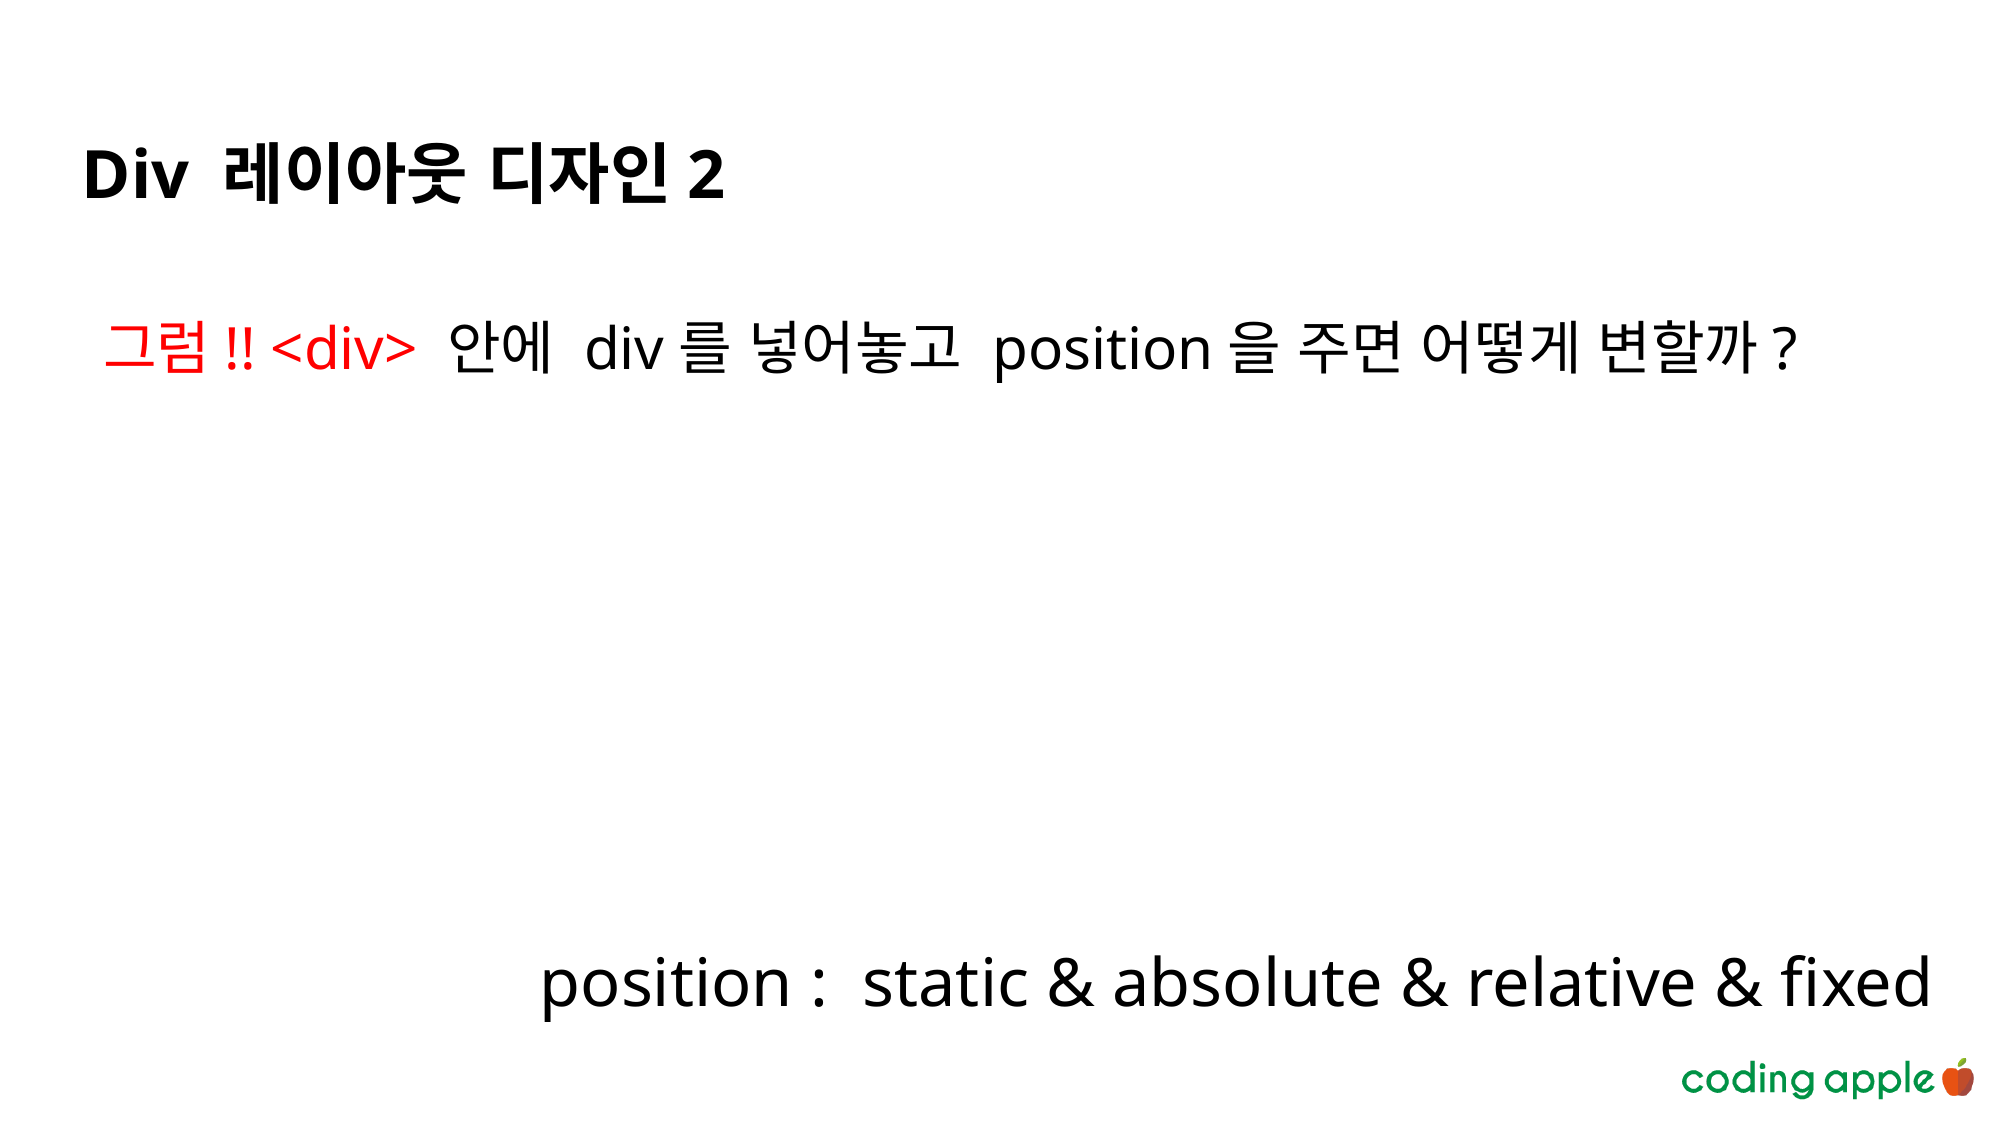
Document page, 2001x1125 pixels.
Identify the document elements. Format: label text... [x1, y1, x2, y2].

text_box 그럼!! <div> 안에 div를 넣어놓고 position을 주면 어떻게 변할까? [88, 304, 1936, 390]
text_box position : static & absolute & relative & fixed [525, 932, 2000, 1028]
text_box Div 레이아웃 디자인2 [66, 124, 741, 220]
picture [1677, 1052, 1976, 1107]
